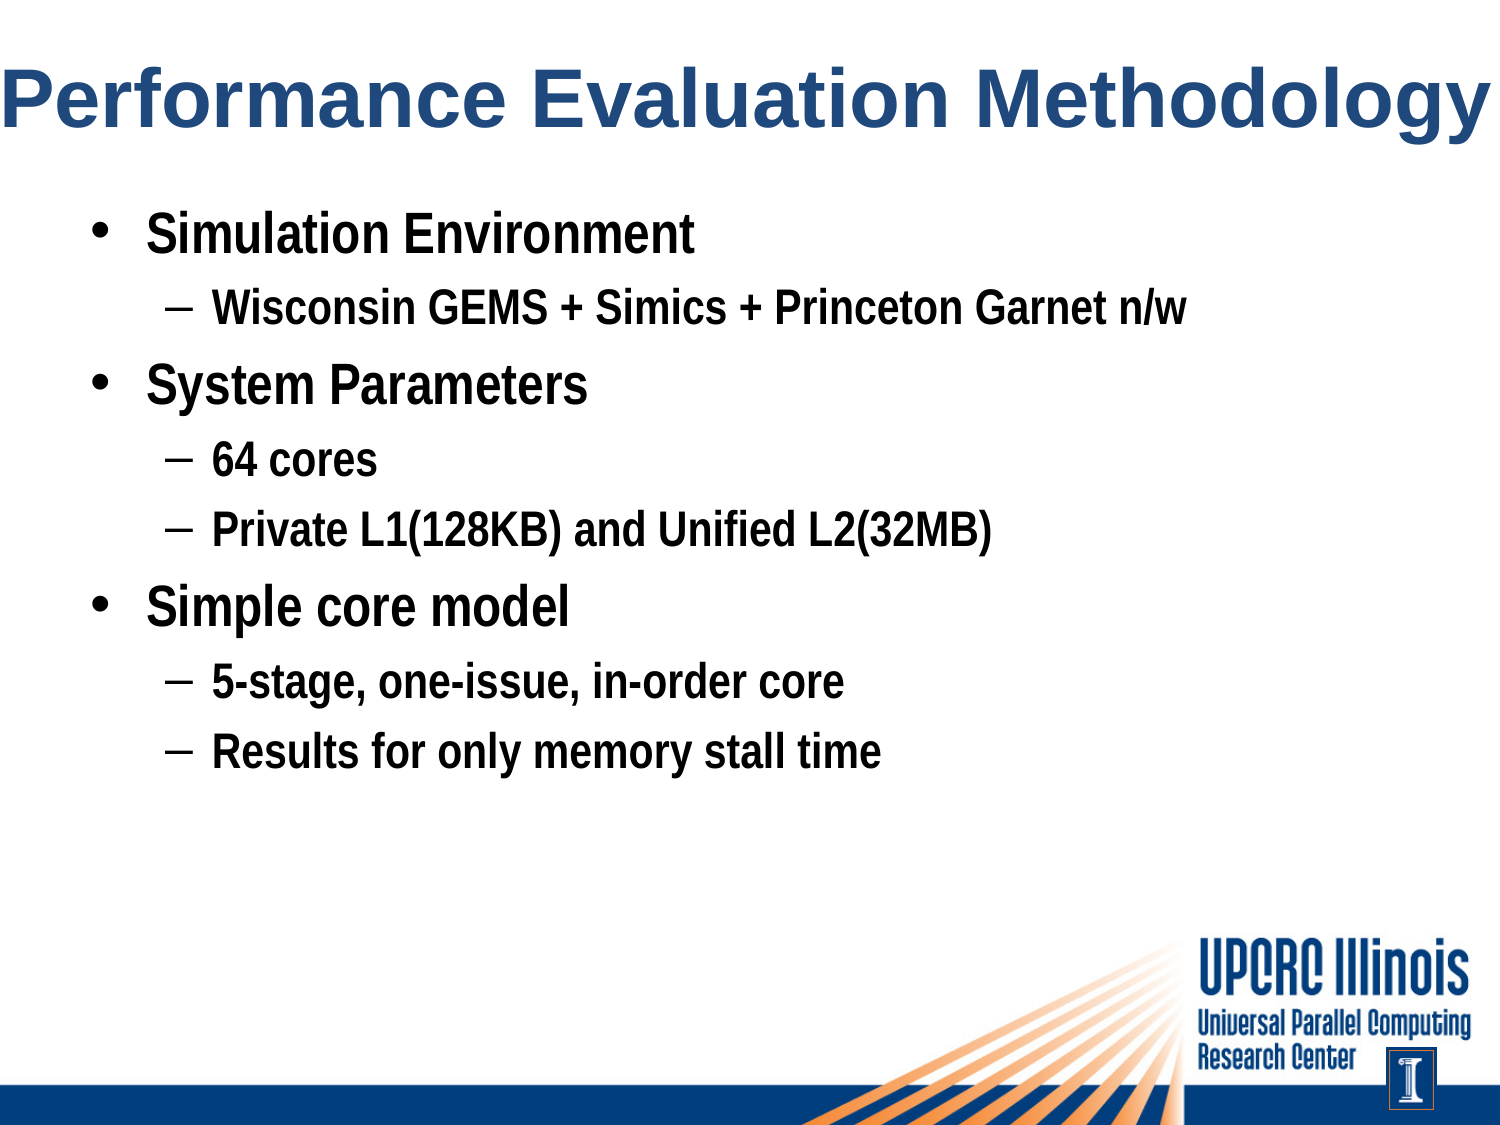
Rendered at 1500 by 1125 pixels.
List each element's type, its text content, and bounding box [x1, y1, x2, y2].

picture [0, 924, 1500, 1125]
list Simulation Environment Wisconsin GEMS + Simics + Princeton Garnet n/w System Parameters 64 cores Private L1(128KB) and Unified L2(32MB) Simple core model 5-stage, one-issue, in-order core Results for only memory stall time [74, 187, 1426, 981]
title Performance Evaluation Methodology [0, 0, 1500, 188]
